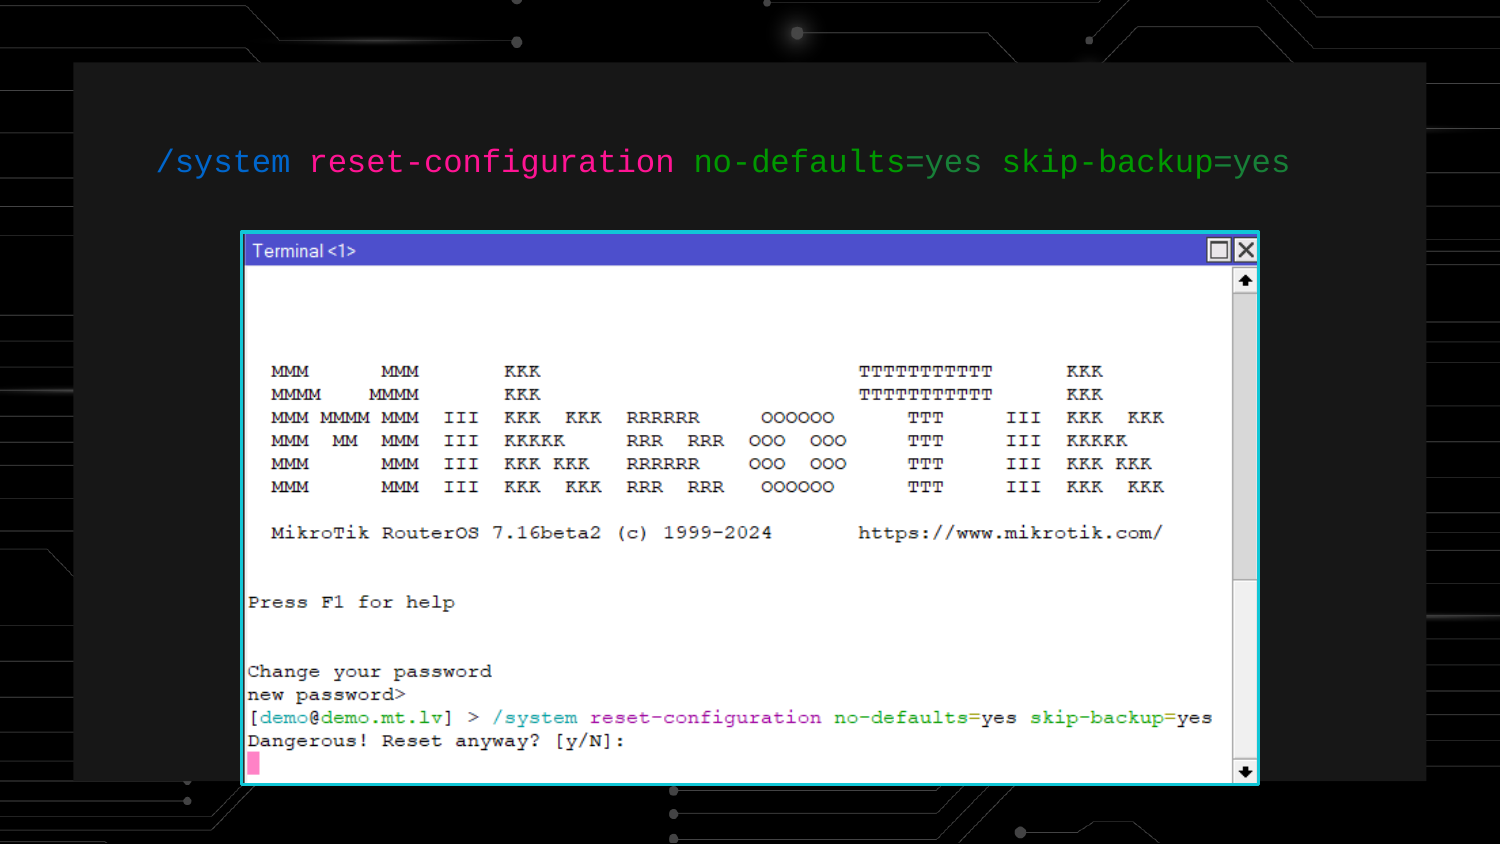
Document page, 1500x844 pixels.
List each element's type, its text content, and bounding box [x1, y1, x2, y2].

title /system reset-configuration no-defaults=yes skip-backup=yes [77, 111, 1392, 209]
picture [0, 0, 1500, 843]
